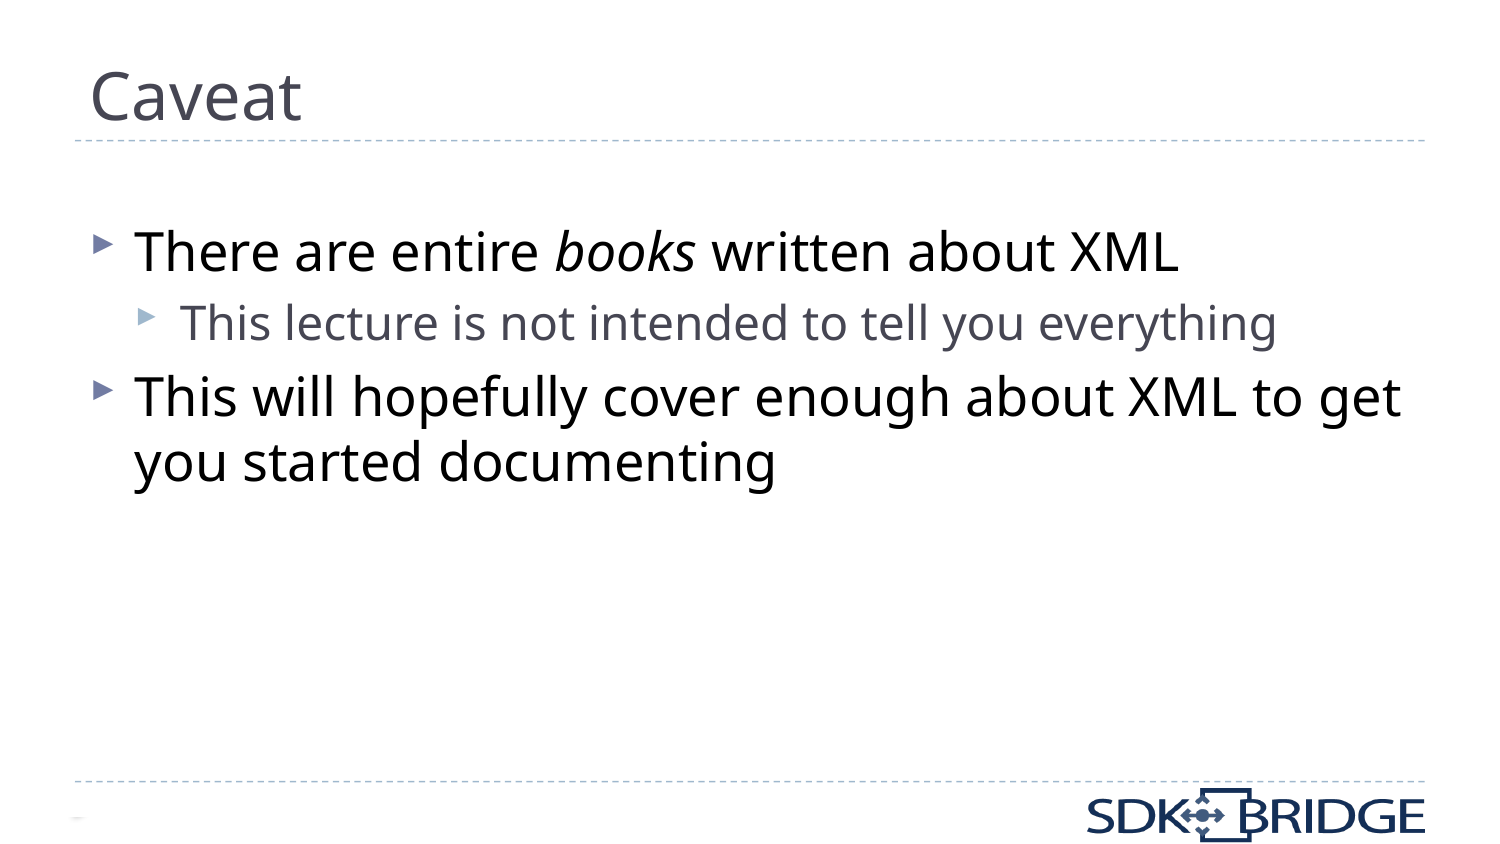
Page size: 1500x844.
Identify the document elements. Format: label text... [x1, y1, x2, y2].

list There are entire books written about XML This lecture is not intended to tell you everything This will hopefully cover enough about XML to get you started documenting [75, 209, 1425, 758]
title Caveat [75, 18, 1425, 141]
picture [1087, 788, 1425, 843]
